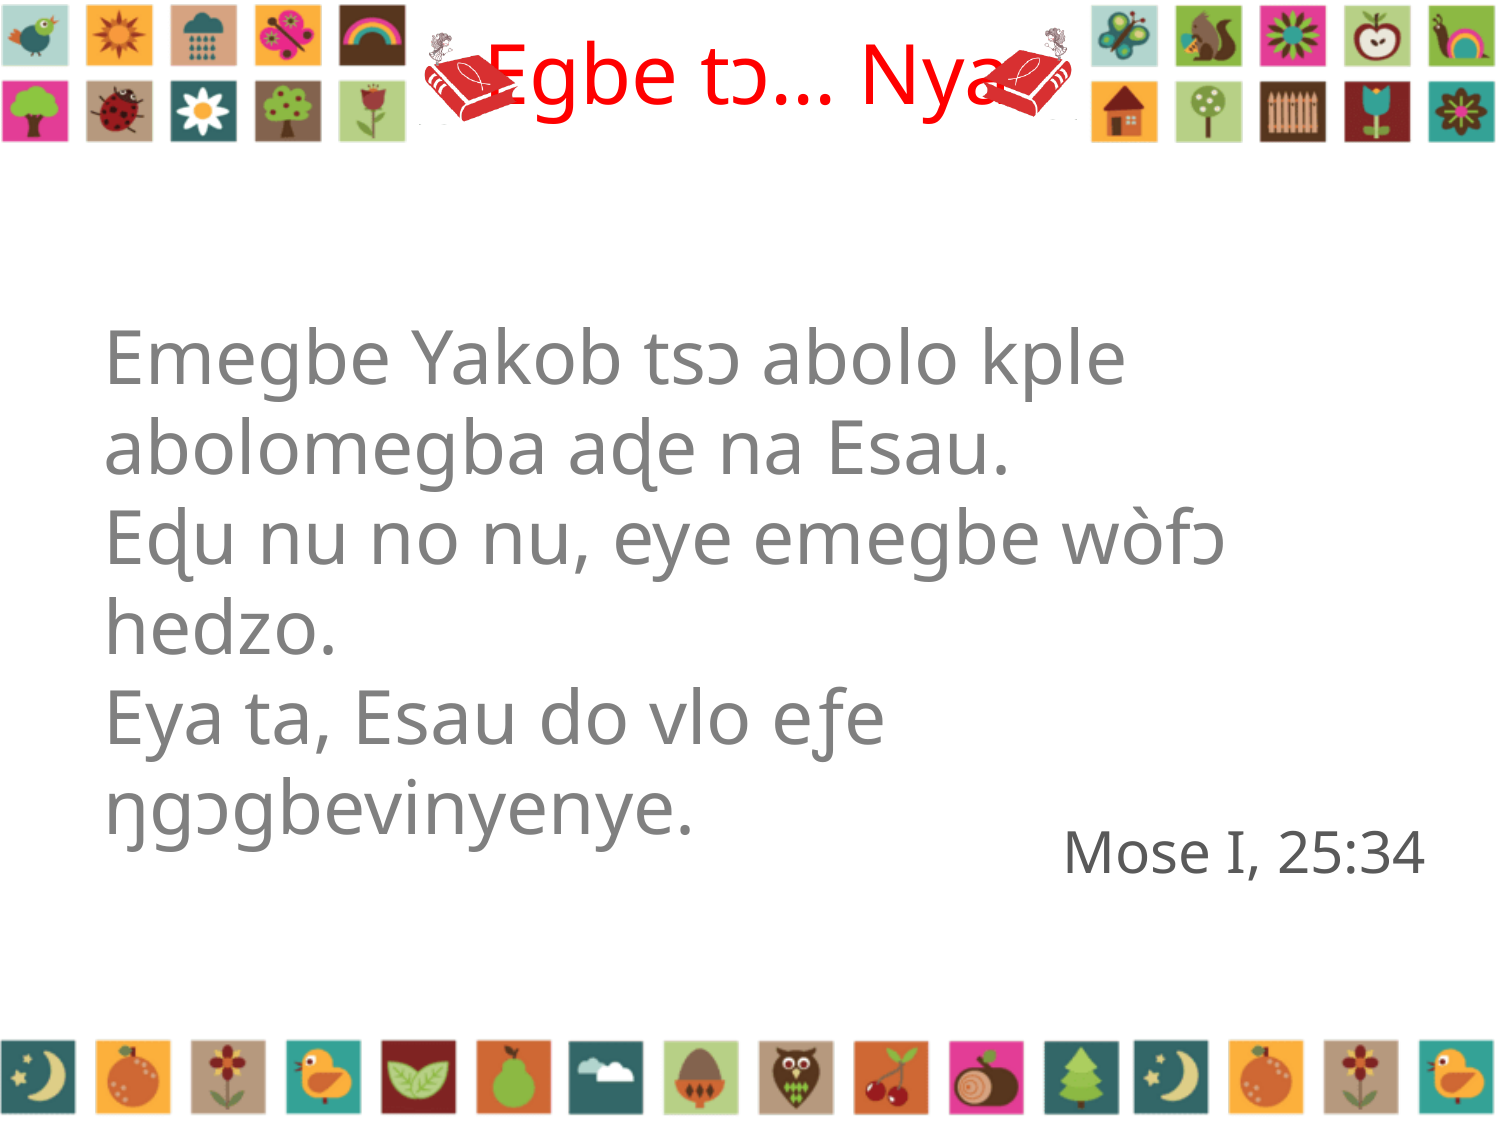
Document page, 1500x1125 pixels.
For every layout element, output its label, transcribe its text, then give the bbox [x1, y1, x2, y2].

text_box Egbe tɔ... Nya [425, 13, 1077, 129]
picture [0, 3, 550, 150]
text_box Mose I, 25:34 [808, 807, 1441, 893]
text_box Emegbe Yakob tsɔ abolo kple abolomegba aɖe na Esau. Eɖu nu no nu, eye emegbe wòfɔ hedzo. Eya ta, Esau do vlo eƒe ŋgɔgbevinyenye. [88, 302, 1436, 858]
picture [950, 3, 1500, 150]
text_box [0, 1028, 1500, 1118]
